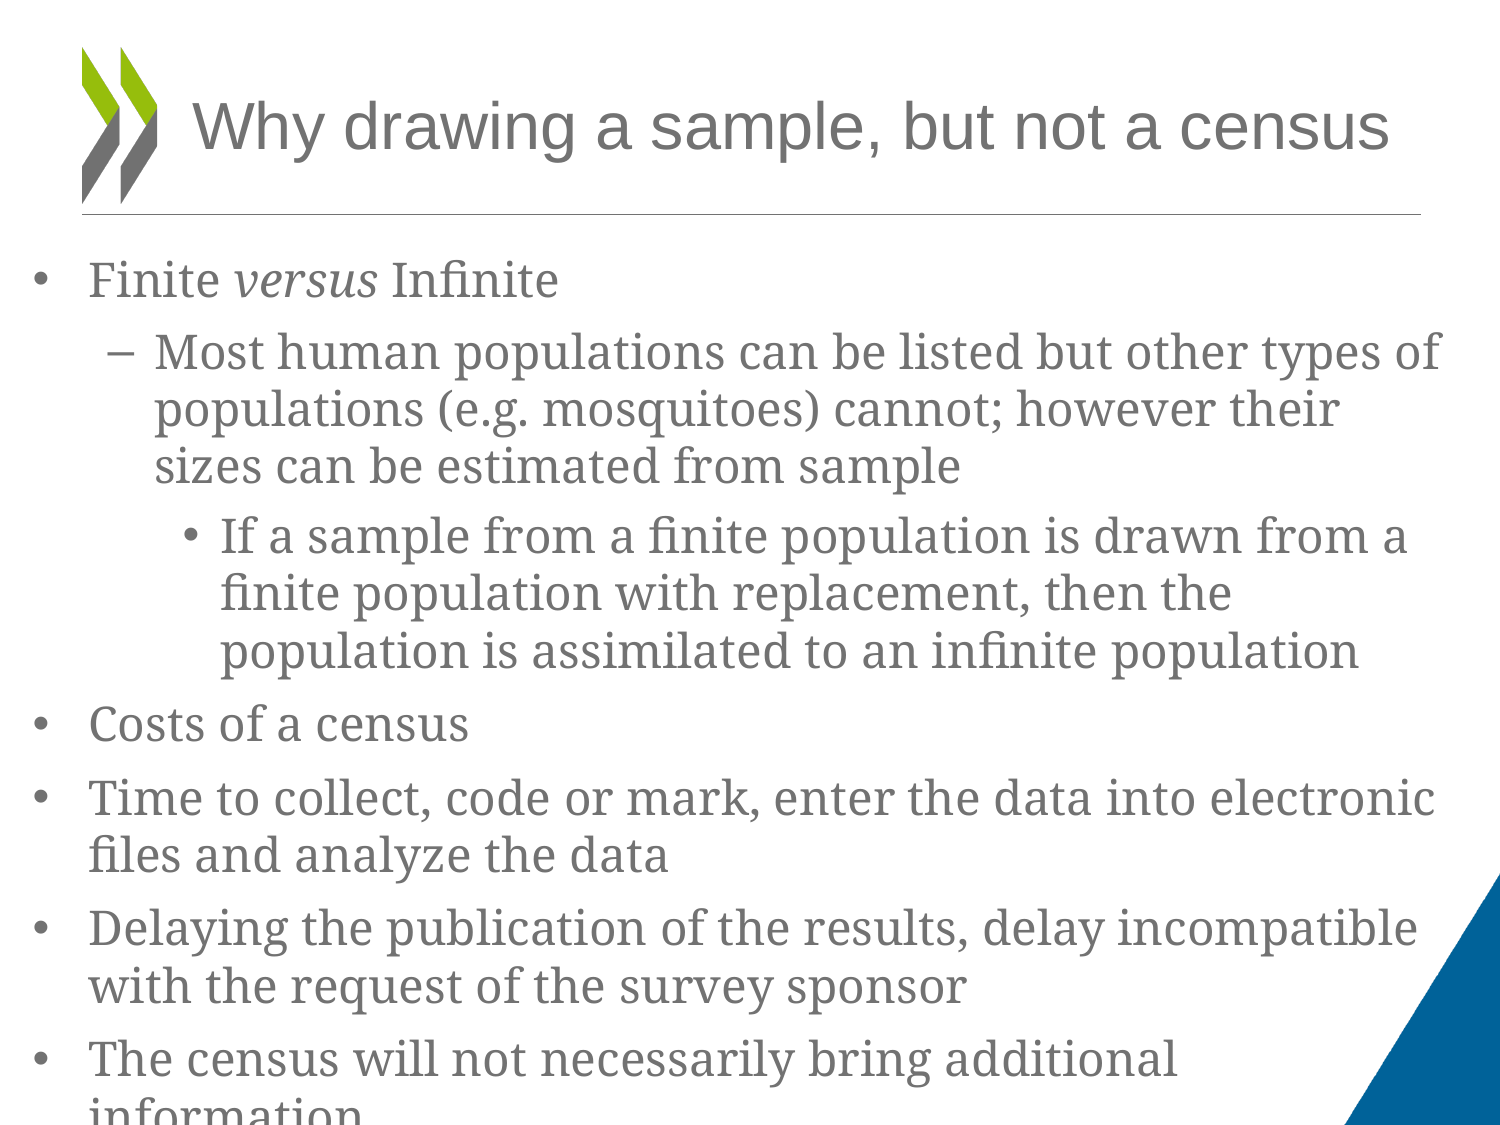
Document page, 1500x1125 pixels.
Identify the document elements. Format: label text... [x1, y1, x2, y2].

picture [1344, 873, 1500, 1125]
title Why drawing a sample, but not a census [176, 38, 1436, 207]
list Finite versus Infinite Most human populations can be listed but other types of populations (e.g. mosquitoes) cannot; however their sizes can be estimated from sample If a sample from a finite population is drawn from a finite population with replacement, then the population is assimilated to an infinite population Costs of a census Time to collect, code or mark, enter the data into electronic files and analyze the data Delaying the publication of the results, delay incompatible with the request of the survey sponsor The census will not necessarily bring additional information [17, 241, 1460, 1095]
